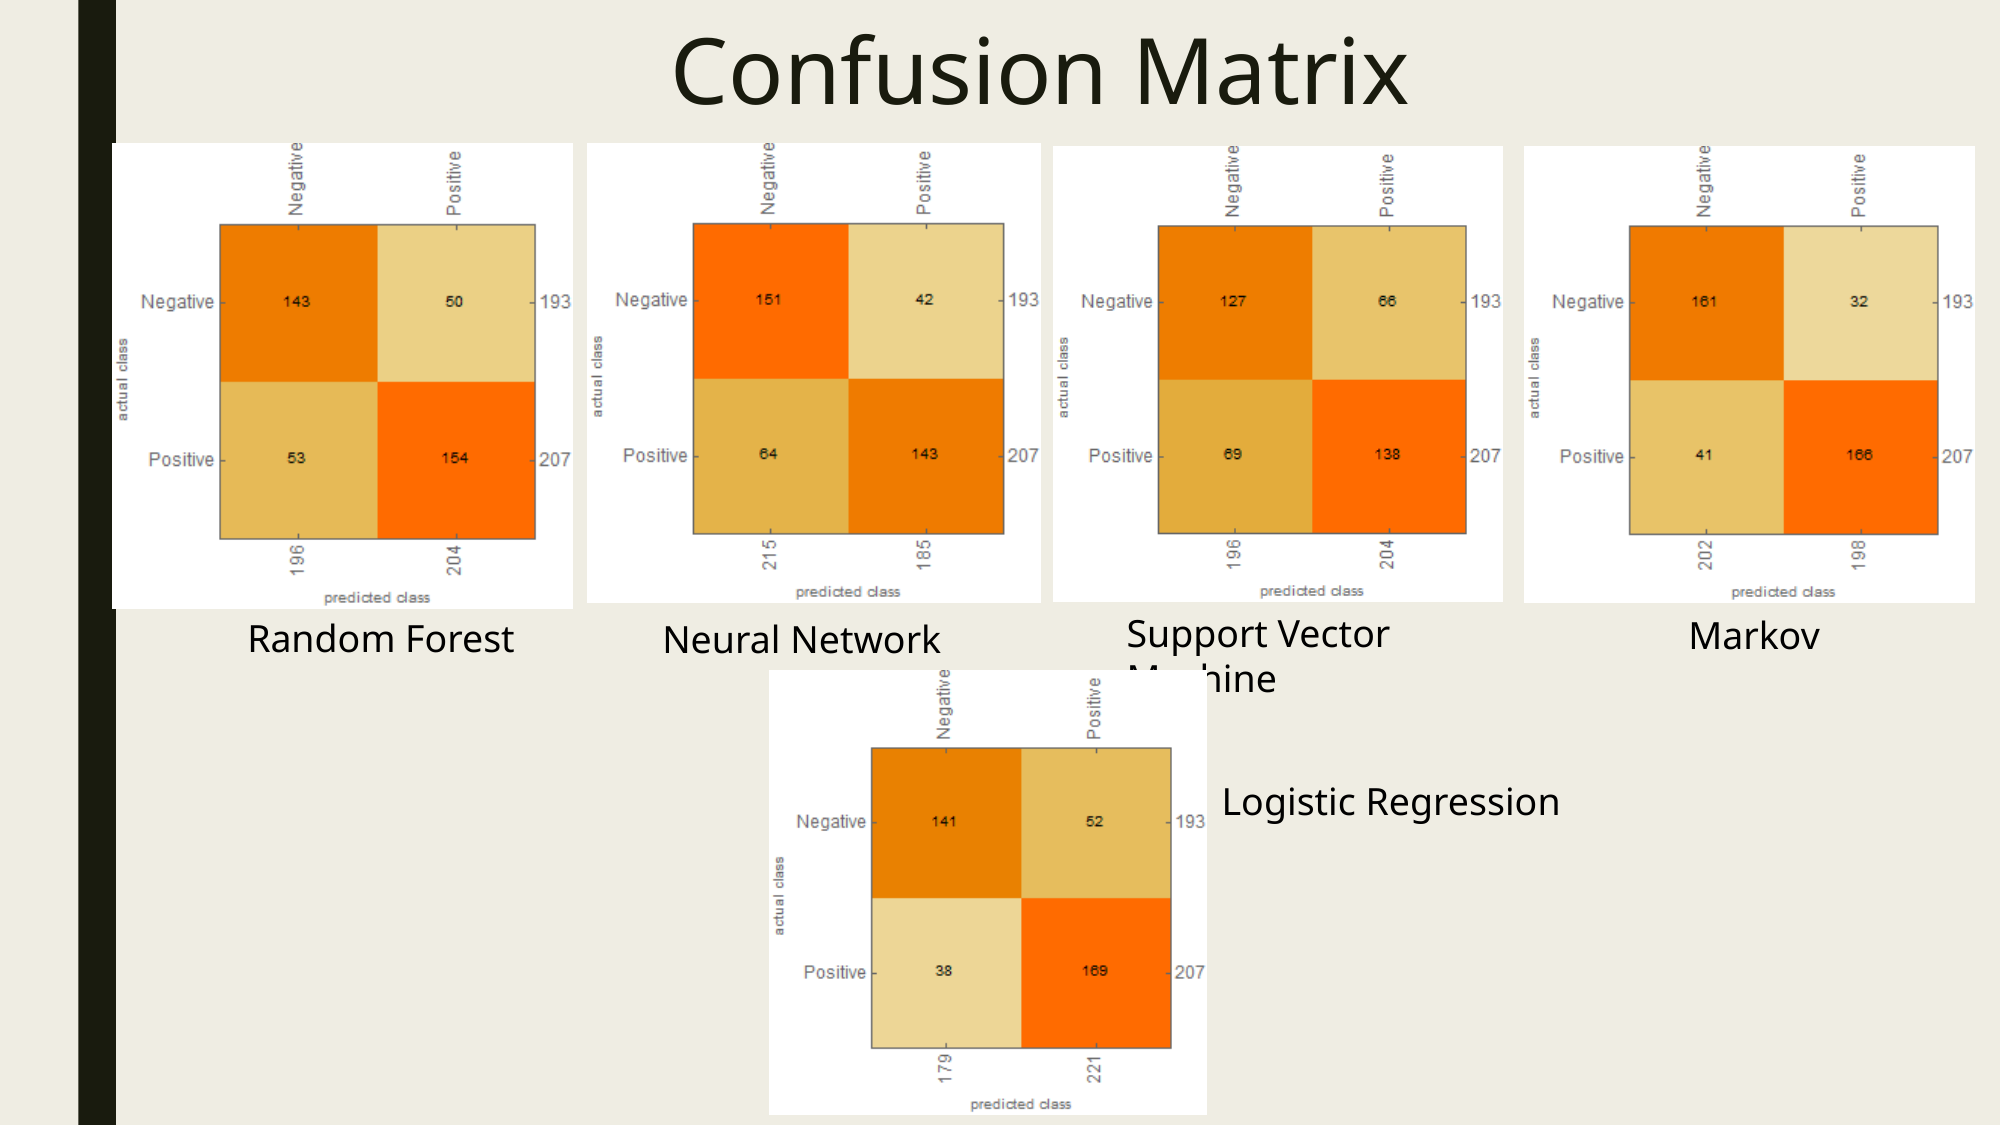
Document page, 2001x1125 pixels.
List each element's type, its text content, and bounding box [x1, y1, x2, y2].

picture [1524, 146, 1975, 603]
text_box Logistic Regression [1207, 770, 1680, 831]
text_box Neural Network [647, 608, 1056, 669]
picture [769, 670, 1207, 1115]
text_box Markov [1550, 604, 1959, 665]
picture [112, 143, 573, 609]
title Confusion Matrix [253, 19, 1829, 263]
text_box Random Forest [232, 608, 641, 668]
picture [1053, 146, 1503, 602]
text_box Support Vector Machine [1111, 602, 1534, 708]
picture [587, 143, 1041, 603]
